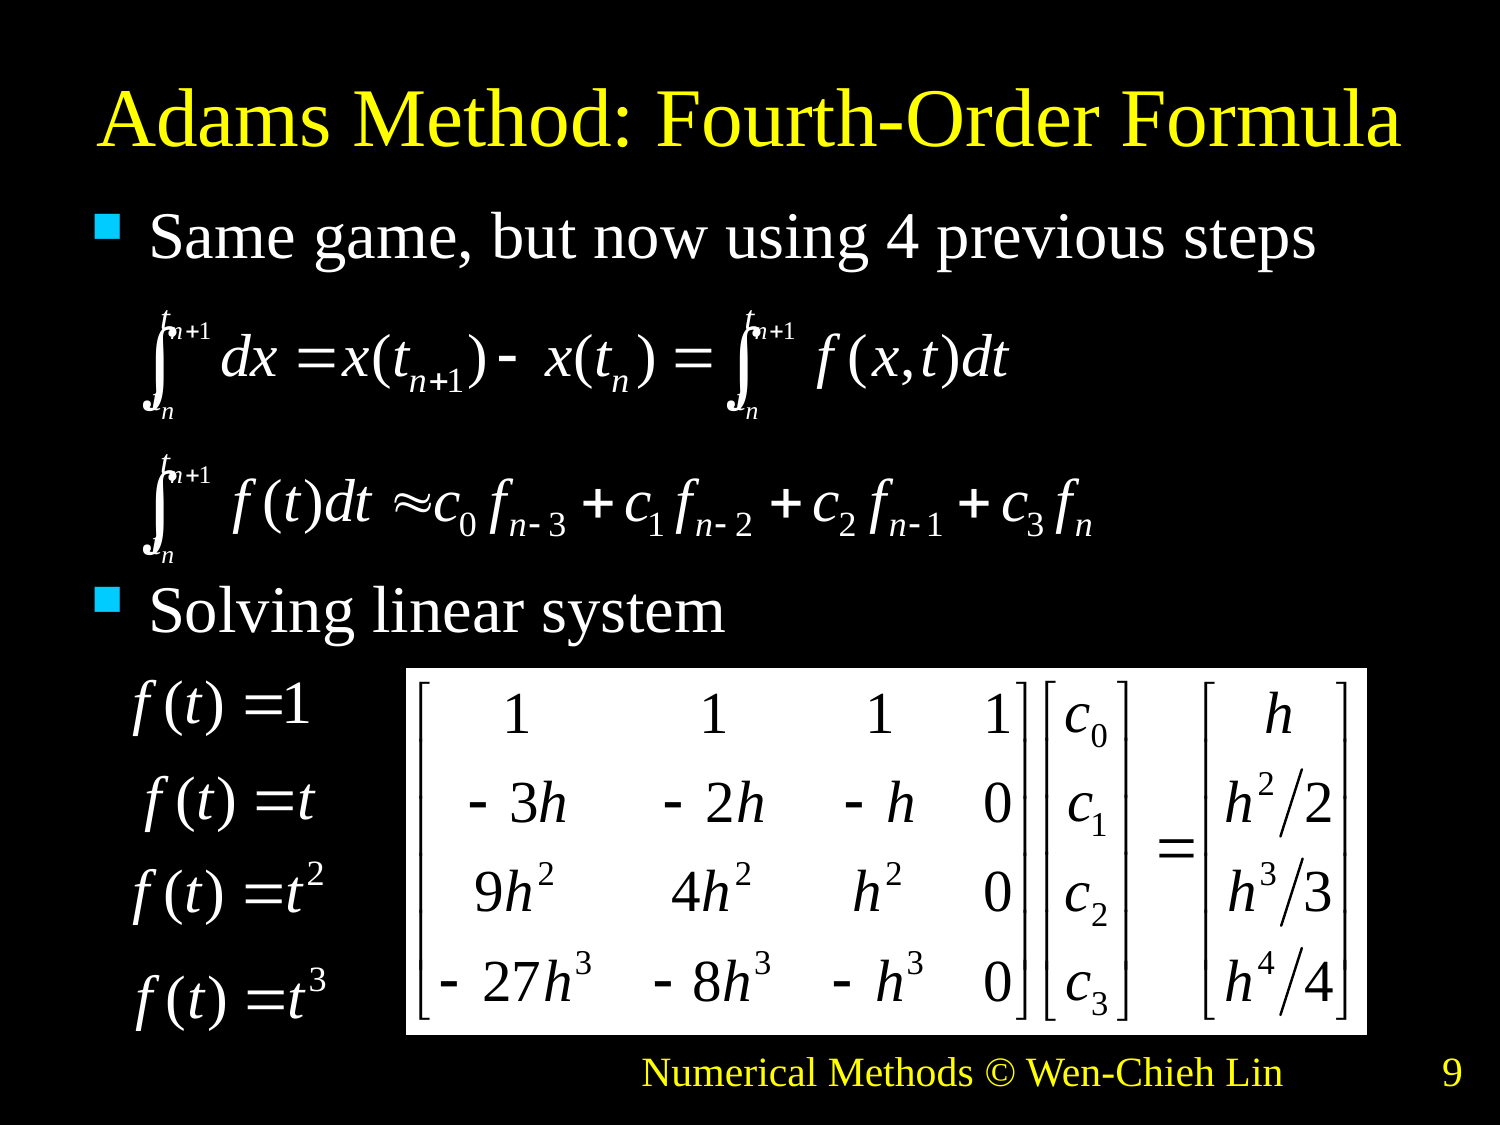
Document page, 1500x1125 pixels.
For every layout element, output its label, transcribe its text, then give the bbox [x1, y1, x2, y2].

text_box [123, 434, 1100, 575]
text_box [111, 845, 335, 936]
footer Numerical Methods © Wen-Chieh Lin [490, 1044, 1128, 1103]
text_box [114, 952, 332, 1042]
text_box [123, 290, 1021, 431]
slide_number 9 [1128, 1024, 1479, 1103]
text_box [405, 667, 1368, 1036]
title Adams Method: Fourth-Order Formula [75, 19, 1425, 208]
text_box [123, 763, 327, 843]
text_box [111, 666, 315, 747]
list Same game, but now using 4 previous steps Solving linear system [76, 184, 1427, 988]
